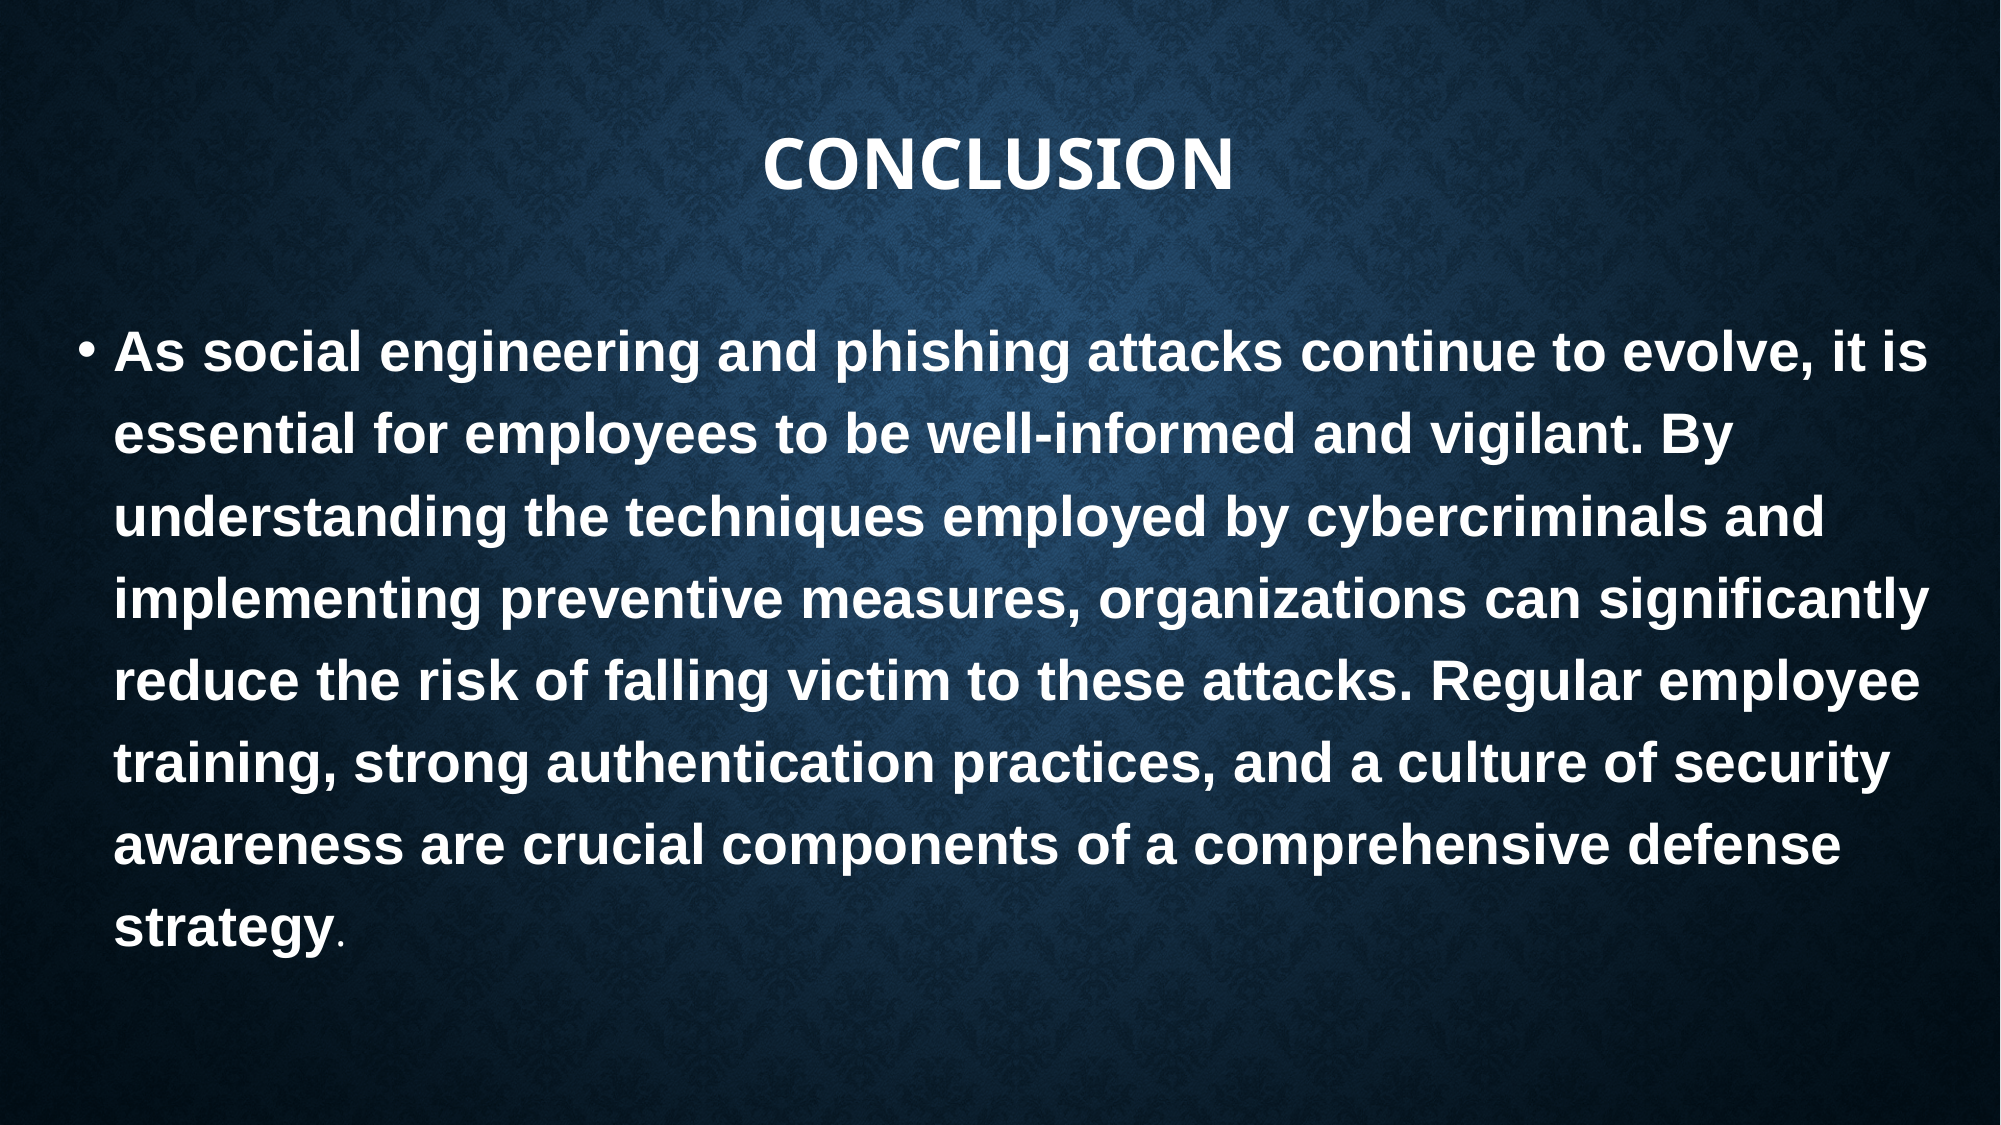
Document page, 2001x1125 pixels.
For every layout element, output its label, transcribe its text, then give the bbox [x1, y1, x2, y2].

list As social engineering and phishing attacks continue to evolve, it is essential for employees to be well-informed and vigilant. By understanding the techniques employed by cybercriminals and implementing preventive measures, organizations can significantly reduce the risk of falling victim to these attacks. Regular employee training, strong authentication practices, and a culture of security awareness are crucial components of a comprehensive defense strategy. [61, 293, 1950, 968]
title Conclusion [149, 99, 1849, 293]
